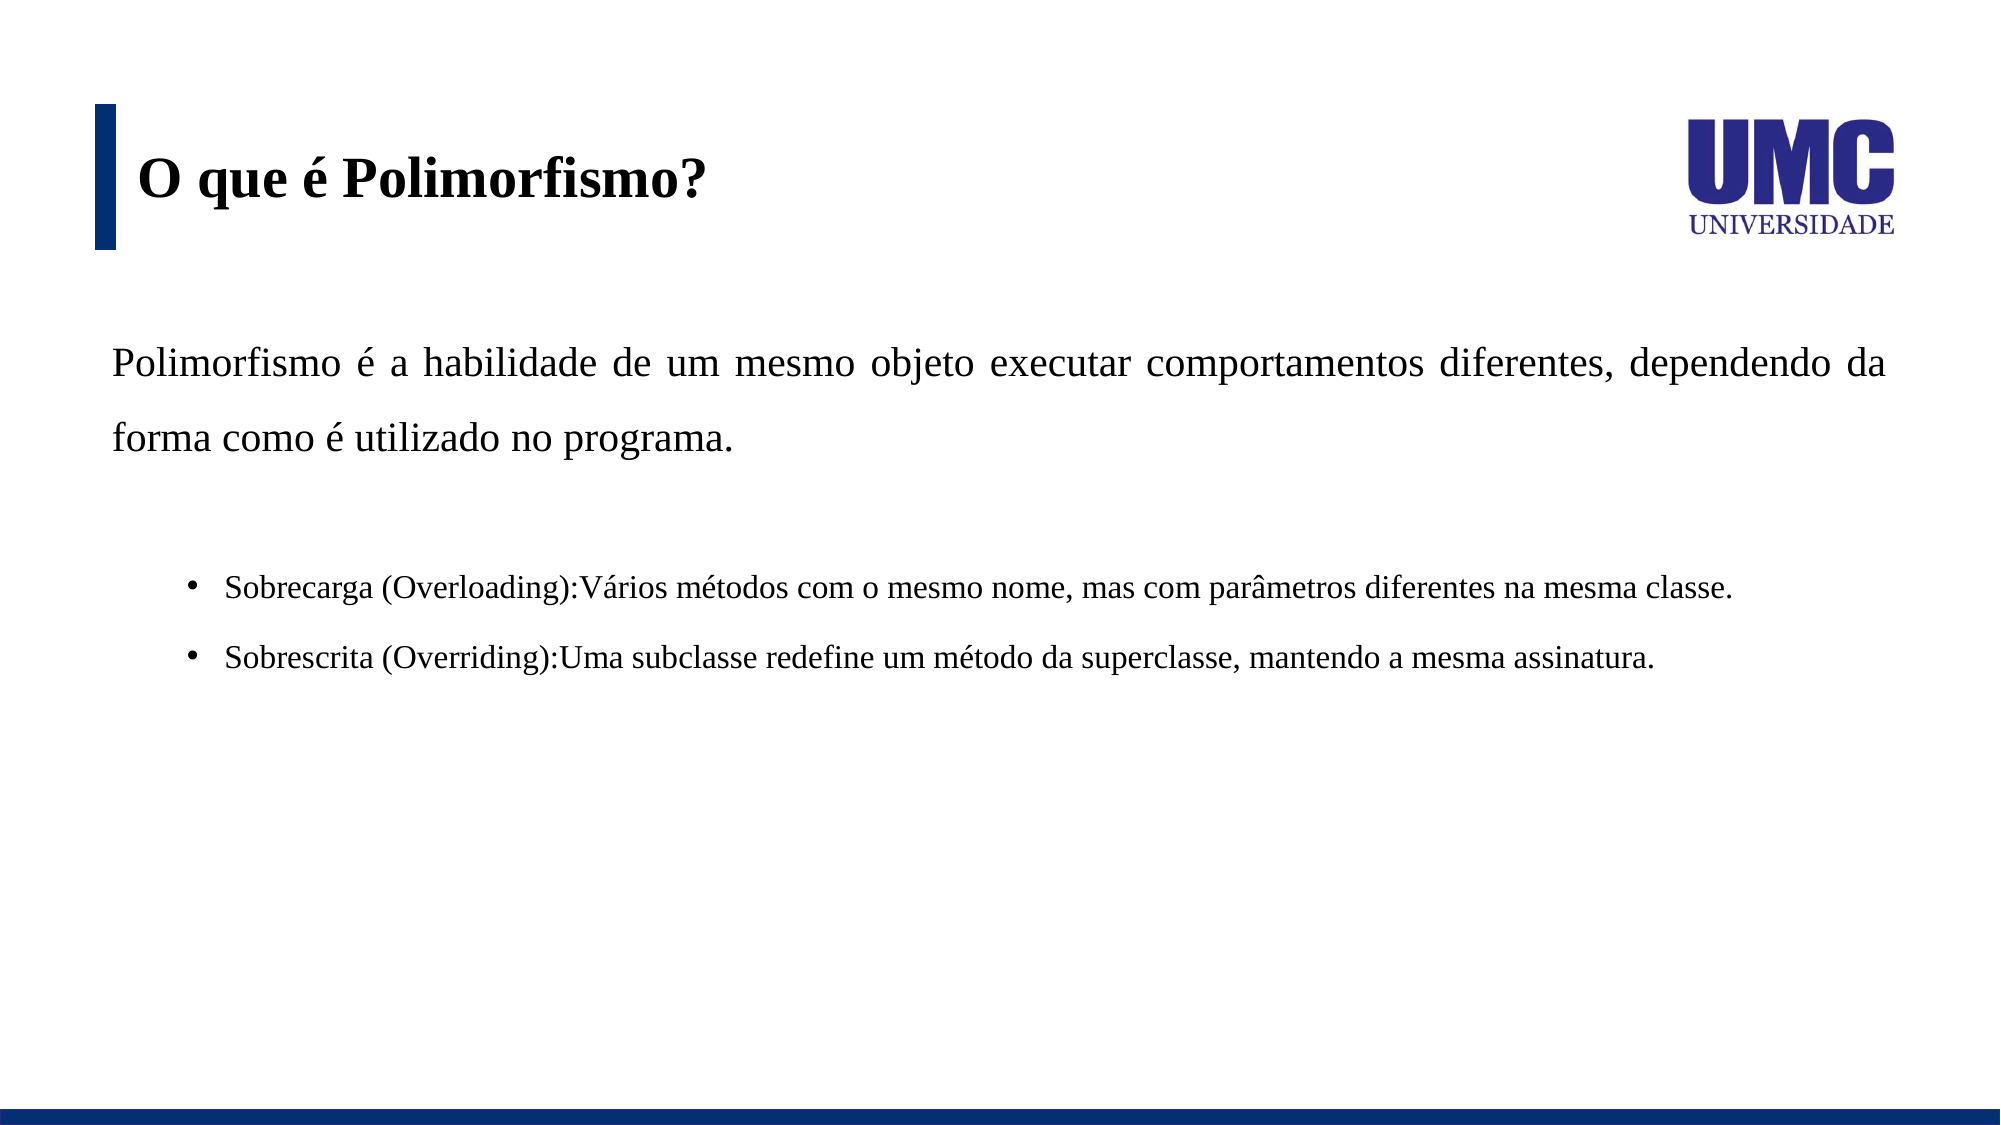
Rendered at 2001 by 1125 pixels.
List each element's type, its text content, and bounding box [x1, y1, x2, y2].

list Polimorfismo é a habilidade de um mesmo objeto executar comportamentos diferentes, dependendo da forma como é utilizado no programa. Sobrecarga (Overloading):Vários métodos com o mesmo nome, mas com parâmetros diferentes na mesma classe. Sobrescrita (Overriding):Uma subclasse redefine um método da superclasse, mantendo a mesma assinatura. [97, 302, 1903, 1017]
title O que é Polimorfismo? [122, 140, 1667, 214]
picture [1686, 117, 1896, 237]
picture [95, 104, 116, 250]
picture [1, 1110, 1999, 1124]
